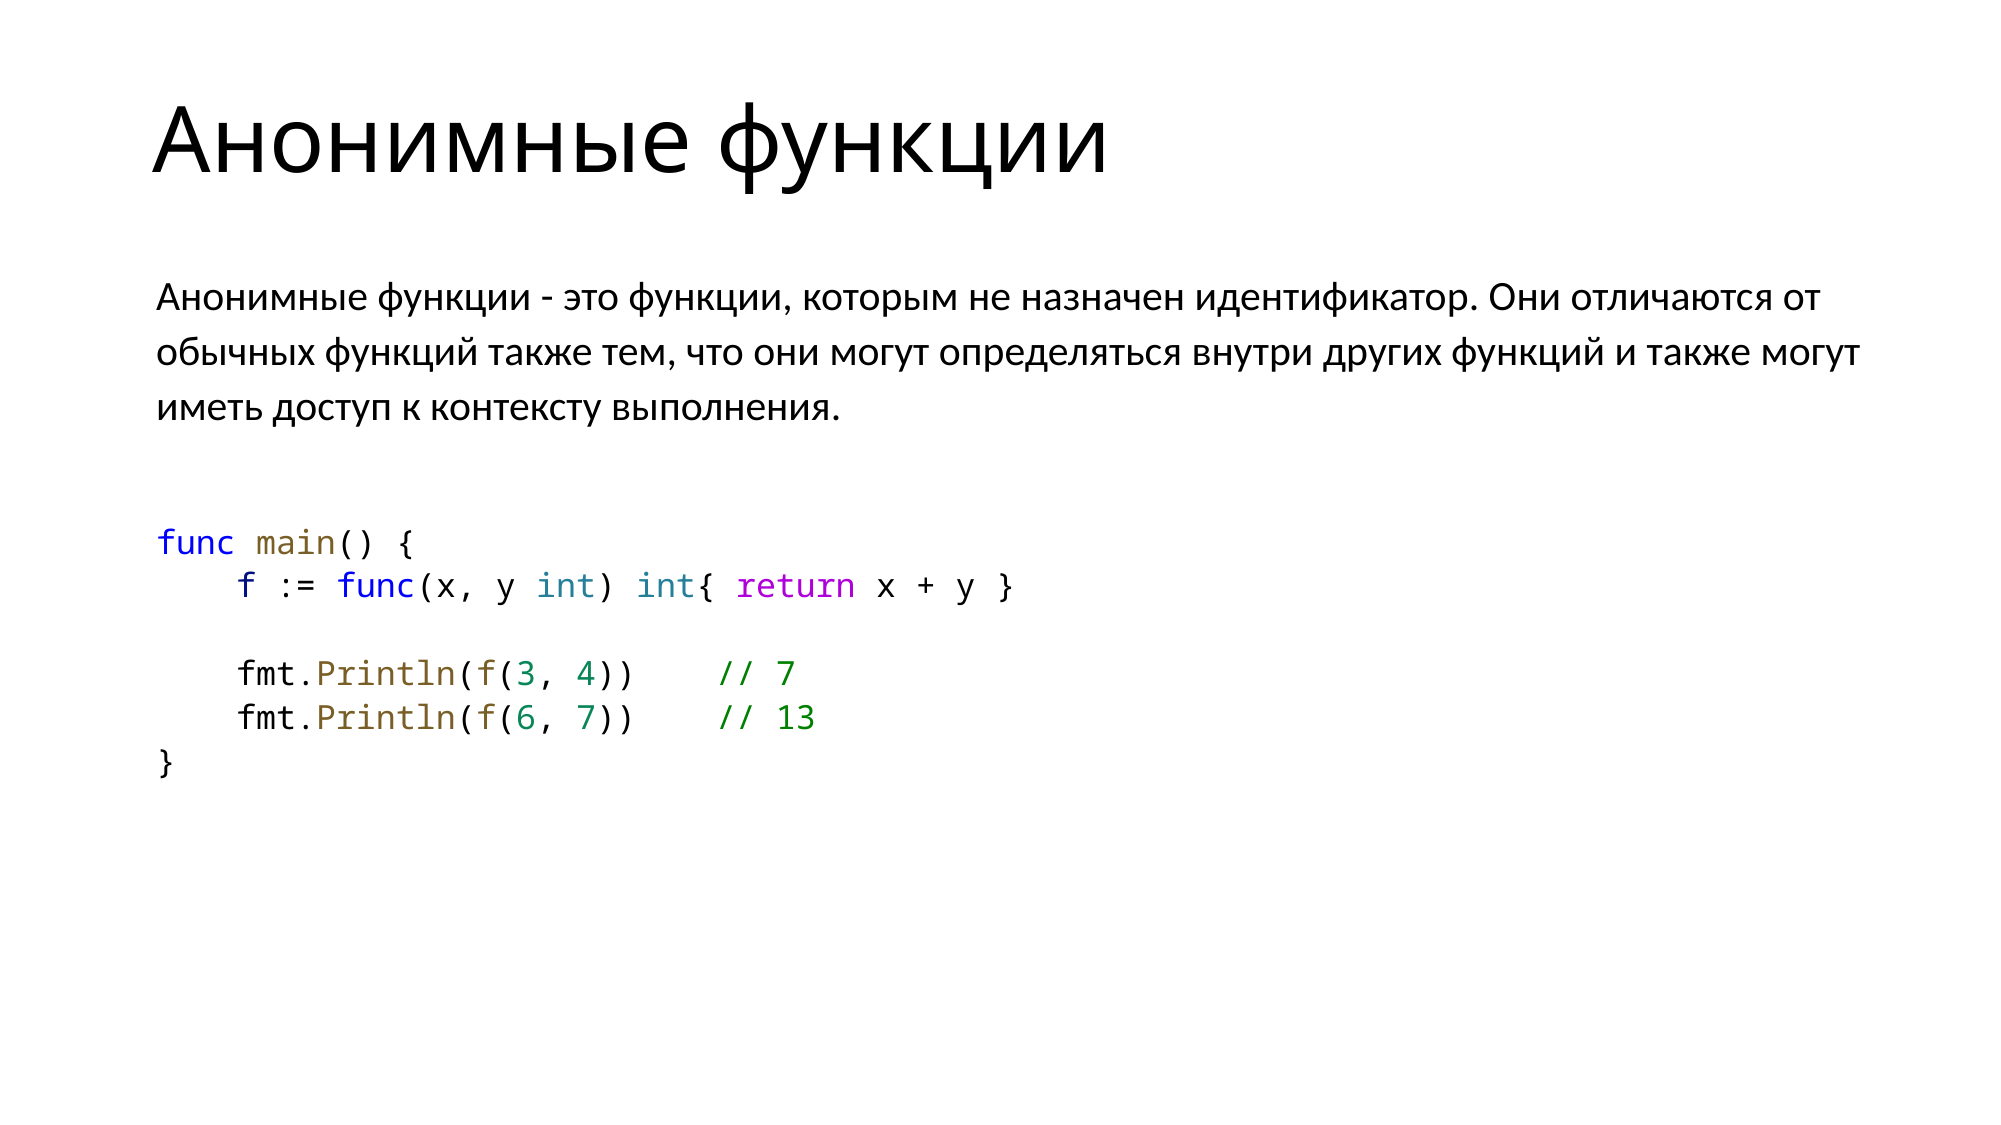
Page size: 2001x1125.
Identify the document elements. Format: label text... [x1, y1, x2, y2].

list Анонимные функции - это функции, которым не назначен идентификатор. Они отличаются от обычных функций также тем, что они могут определяться внутри других функций и также могут иметь доступ к контексту выполнения. func main() { f := func(x, y int) int{ return x + y } fmt.Println(f(3, 4)) // 7 fmt.Println(f(6, 7)) // 13 } [140, 256, 1954, 1067]
title Анонимные функции [137, 33, 1863, 252]
